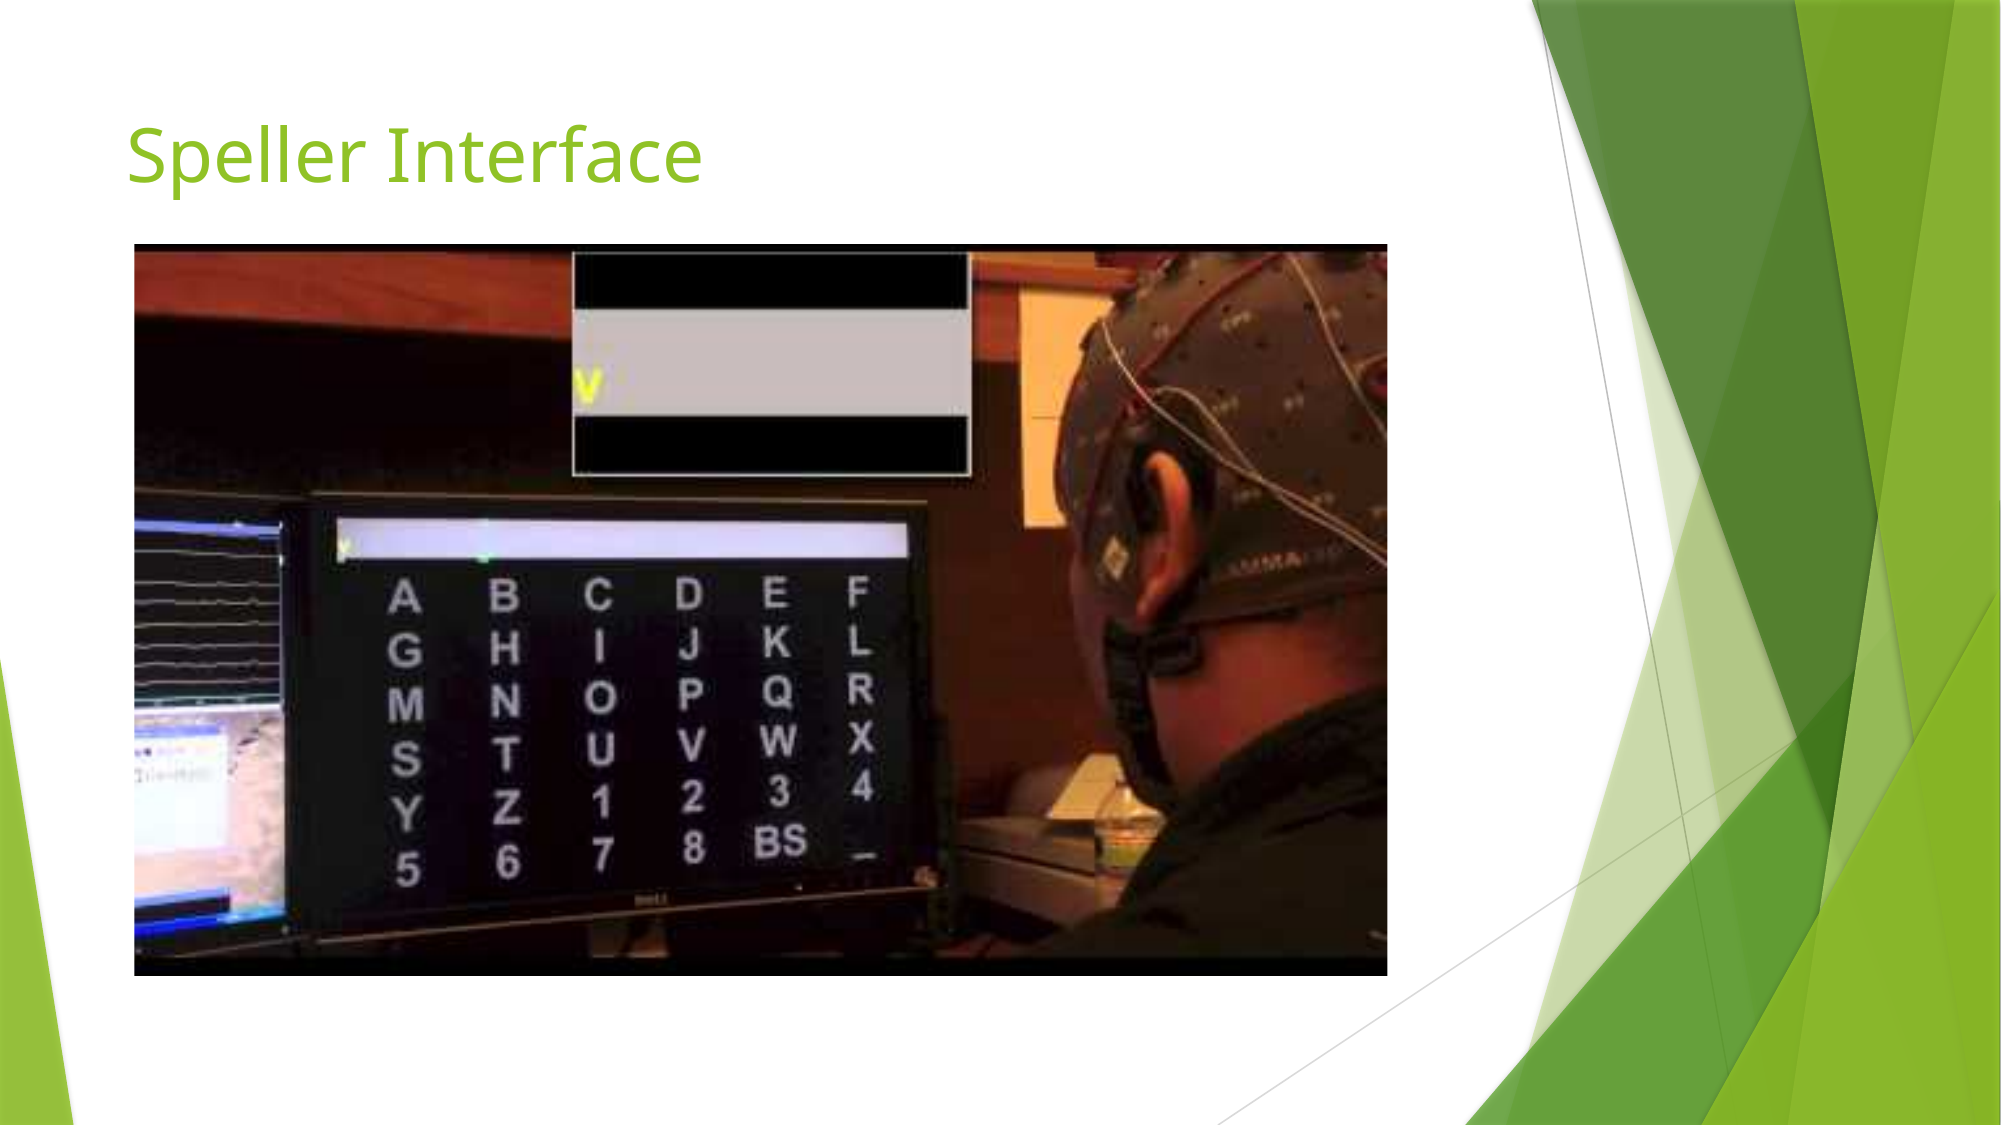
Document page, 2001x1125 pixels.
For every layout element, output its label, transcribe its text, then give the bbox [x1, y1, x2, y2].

picture [133, 244, 1388, 977]
title Speller Interface [111, 99, 1522, 317]
